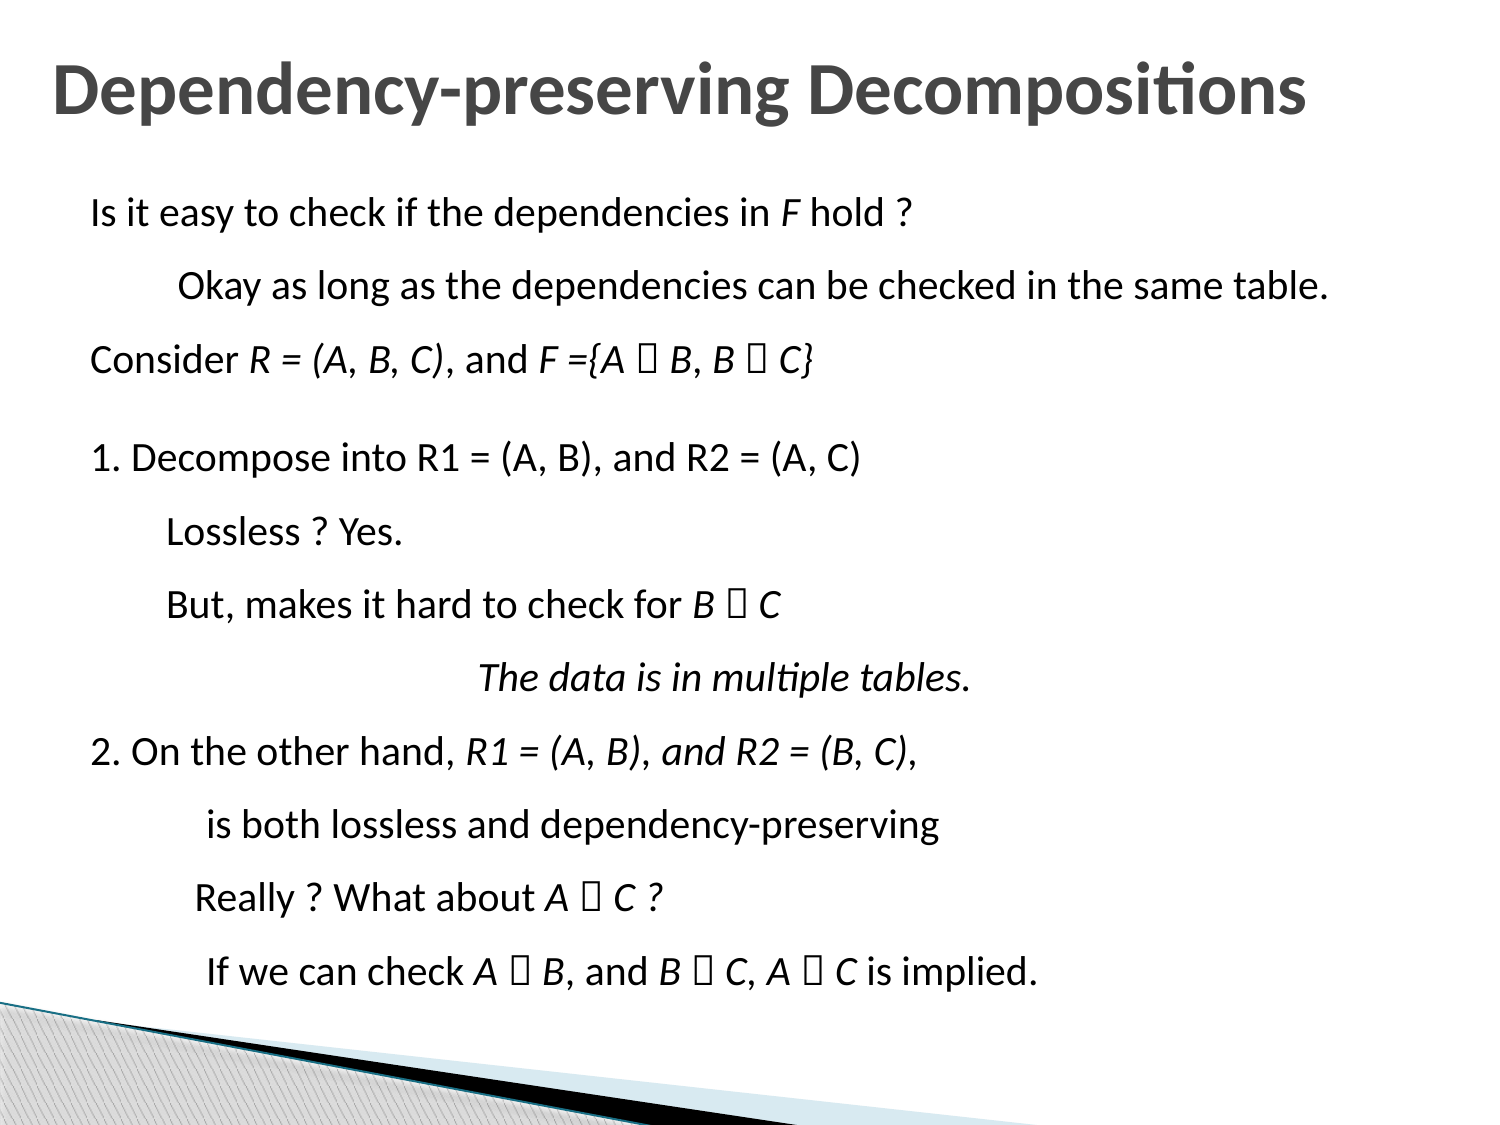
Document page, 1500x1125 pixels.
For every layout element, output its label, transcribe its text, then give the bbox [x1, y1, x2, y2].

title Dependency-preserving Decompositions [37, 24, 1425, 145]
list Is it easy to check if the dependencies in F hold ? Okay as long as the dependencies can be checked in the same table. Consider R = (A, B, C), and F ={A  B, B  C} 1. Decompose into R1 = (A, B), and R2 = (A, C) Lossless ? Yes. But, makes it hard to check for B  C The data is in multiple tables. 2. On the other hand, R1 = (A, B), and R2 = (B, C), is both lossless and dependency-preserving Really ? What about A  C ? If we can check A  B, and B  C, A  C is implied. [74, 162, 1401, 1001]
